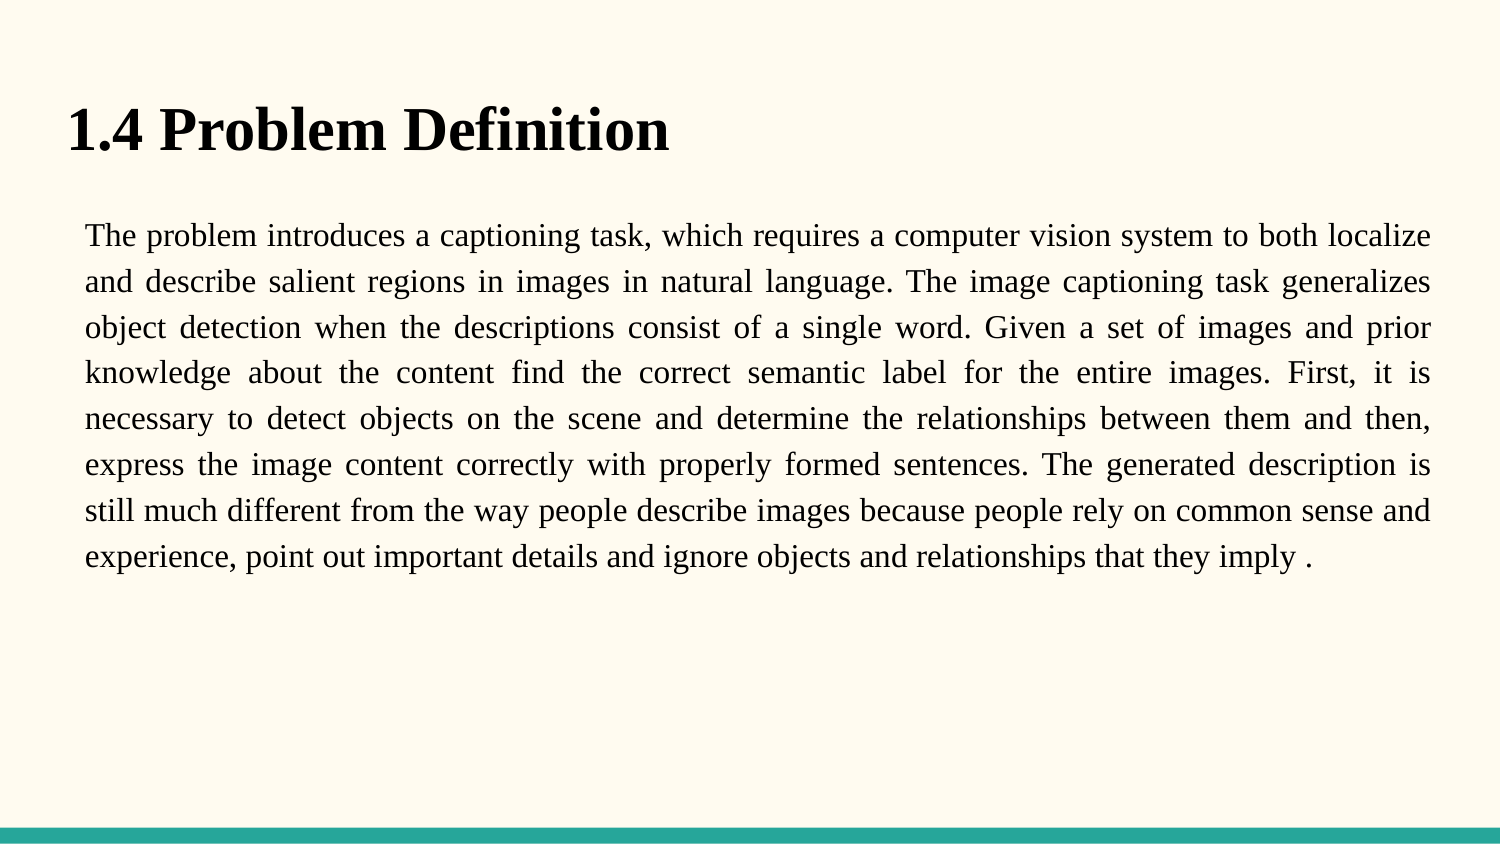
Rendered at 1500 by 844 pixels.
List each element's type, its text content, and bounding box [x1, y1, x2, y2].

text_box 1.4 Problem Definition [51, 72, 1449, 174]
text_box The problem introduces a captioning task, which requires a computer vision system to both localize and describe salient regions in images in natural language. The image captioning task generalizes object detection when the descriptions consist of a single word. Given a set of images and prior knowledge about the content find the correct semantic label for the entire images. First, it is necessary to detect objects on the scene and determine the relationships between them and then, express the image content correctly with properly formed sentences. The generated description is still much different from the way people describe images because people rely on common sense and experience, point out important details and ignore objects and relationships that they imply . [51, 192, 1449, 750]
